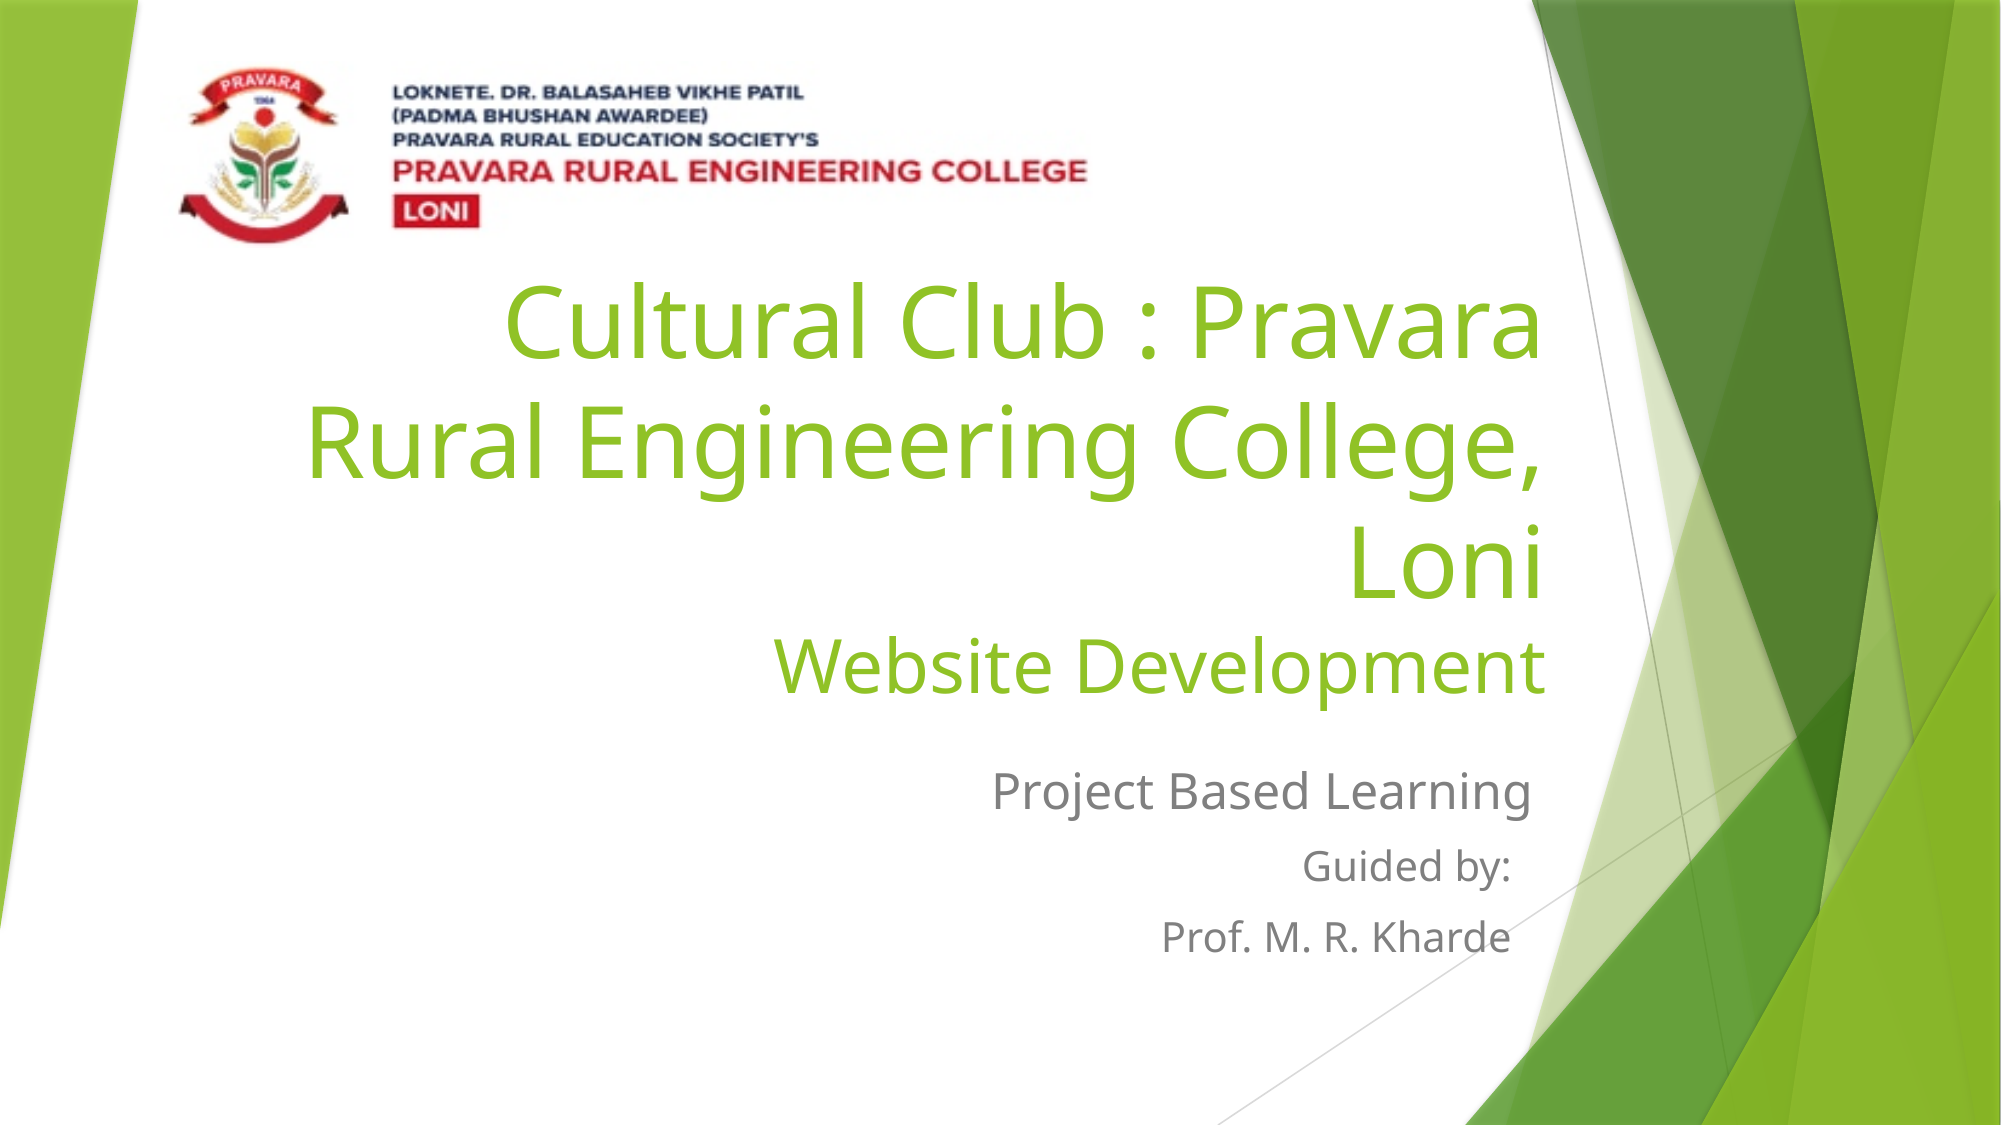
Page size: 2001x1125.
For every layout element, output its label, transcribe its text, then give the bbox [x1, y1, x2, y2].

subtitle Project Based Learning Guided by: Prof. M. R. Kharde [247, 751, 1549, 1050]
picture [160, 60, 1106, 249]
title Cultural Club : Pravara Rural Engineering College, Loni Website Development [247, 446, 1562, 717]
